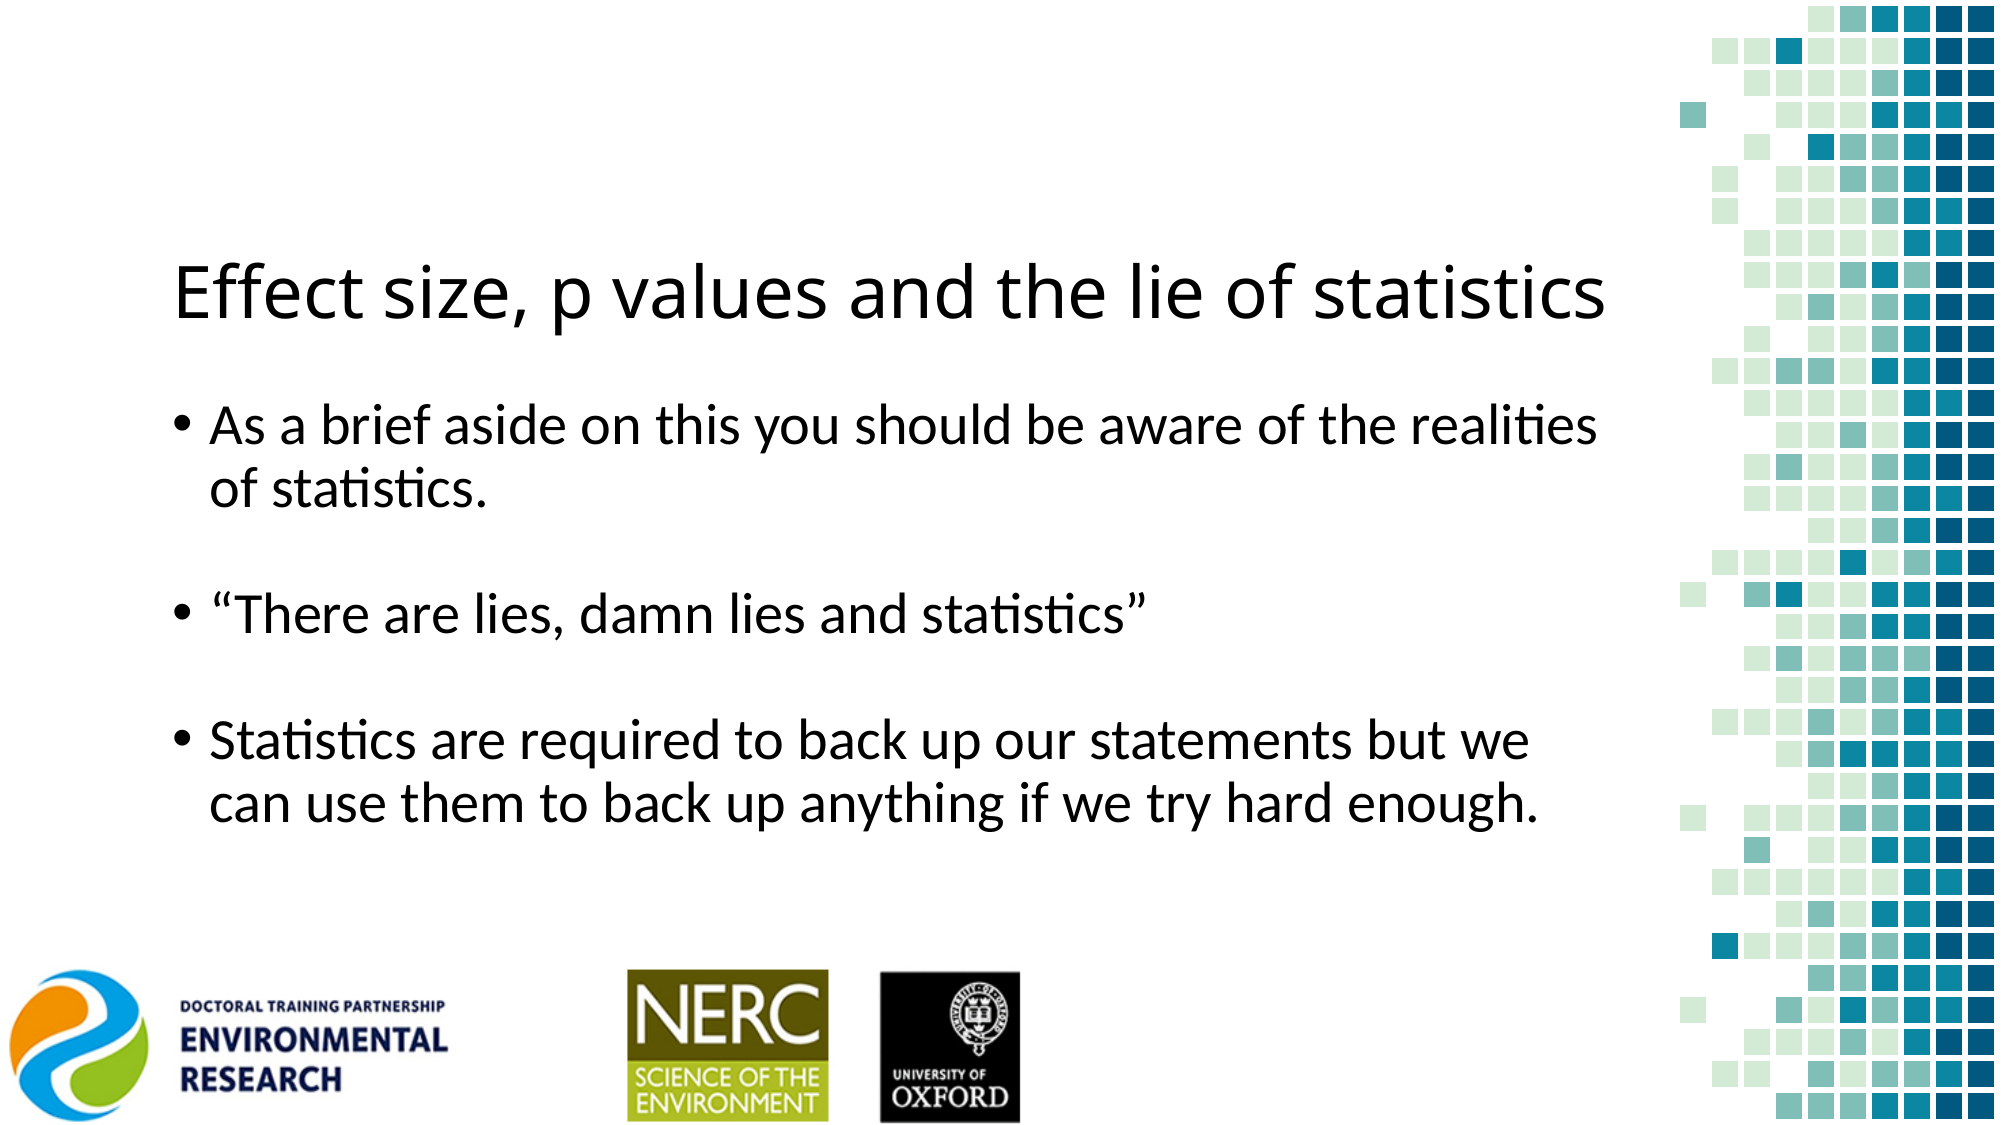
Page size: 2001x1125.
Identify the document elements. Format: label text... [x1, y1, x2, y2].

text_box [0, 964, 1676, 1125]
title Effect size, p values and the lie of statistics [157, 161, 1636, 350]
list As a brief aside on this you should be aware of the realities of statistics. “There are lies, damn lies and statistics” Statistics are required to back up our statements but we can use them to back up anything if we try hard enough. [157, 379, 1636, 964]
